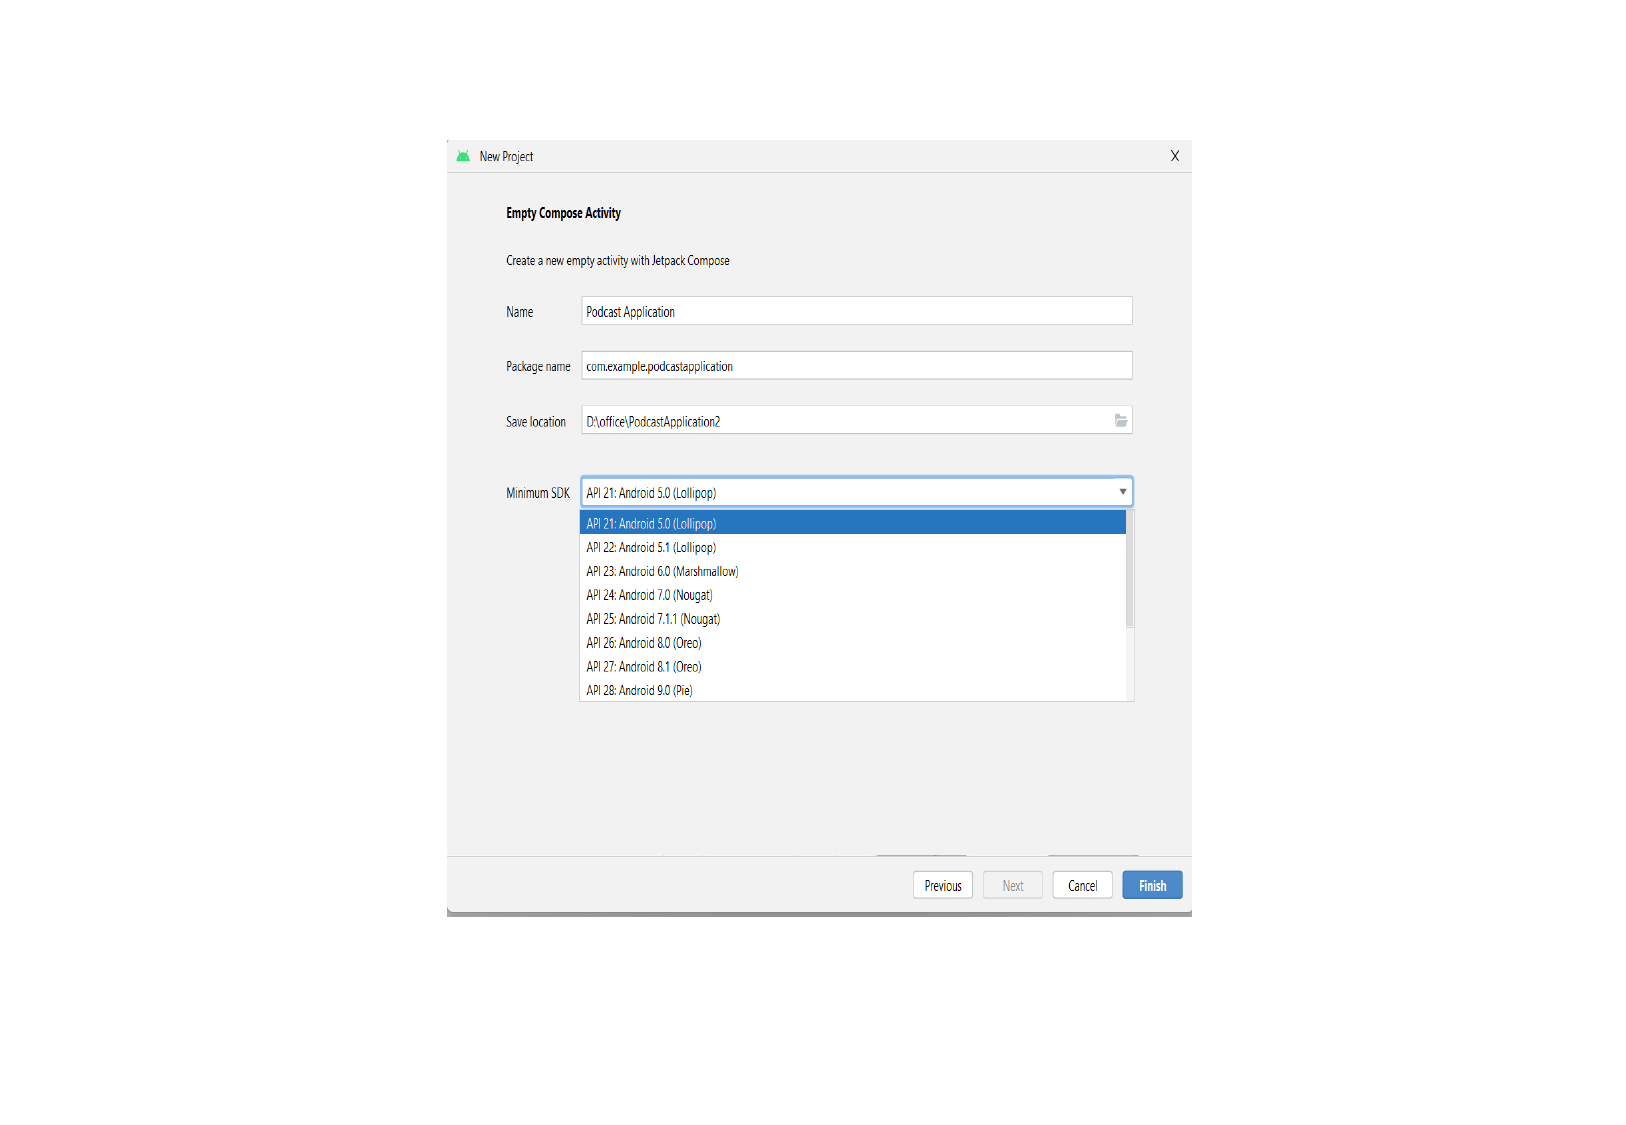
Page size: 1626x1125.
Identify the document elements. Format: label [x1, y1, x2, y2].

picture [447, 140, 1192, 917]
